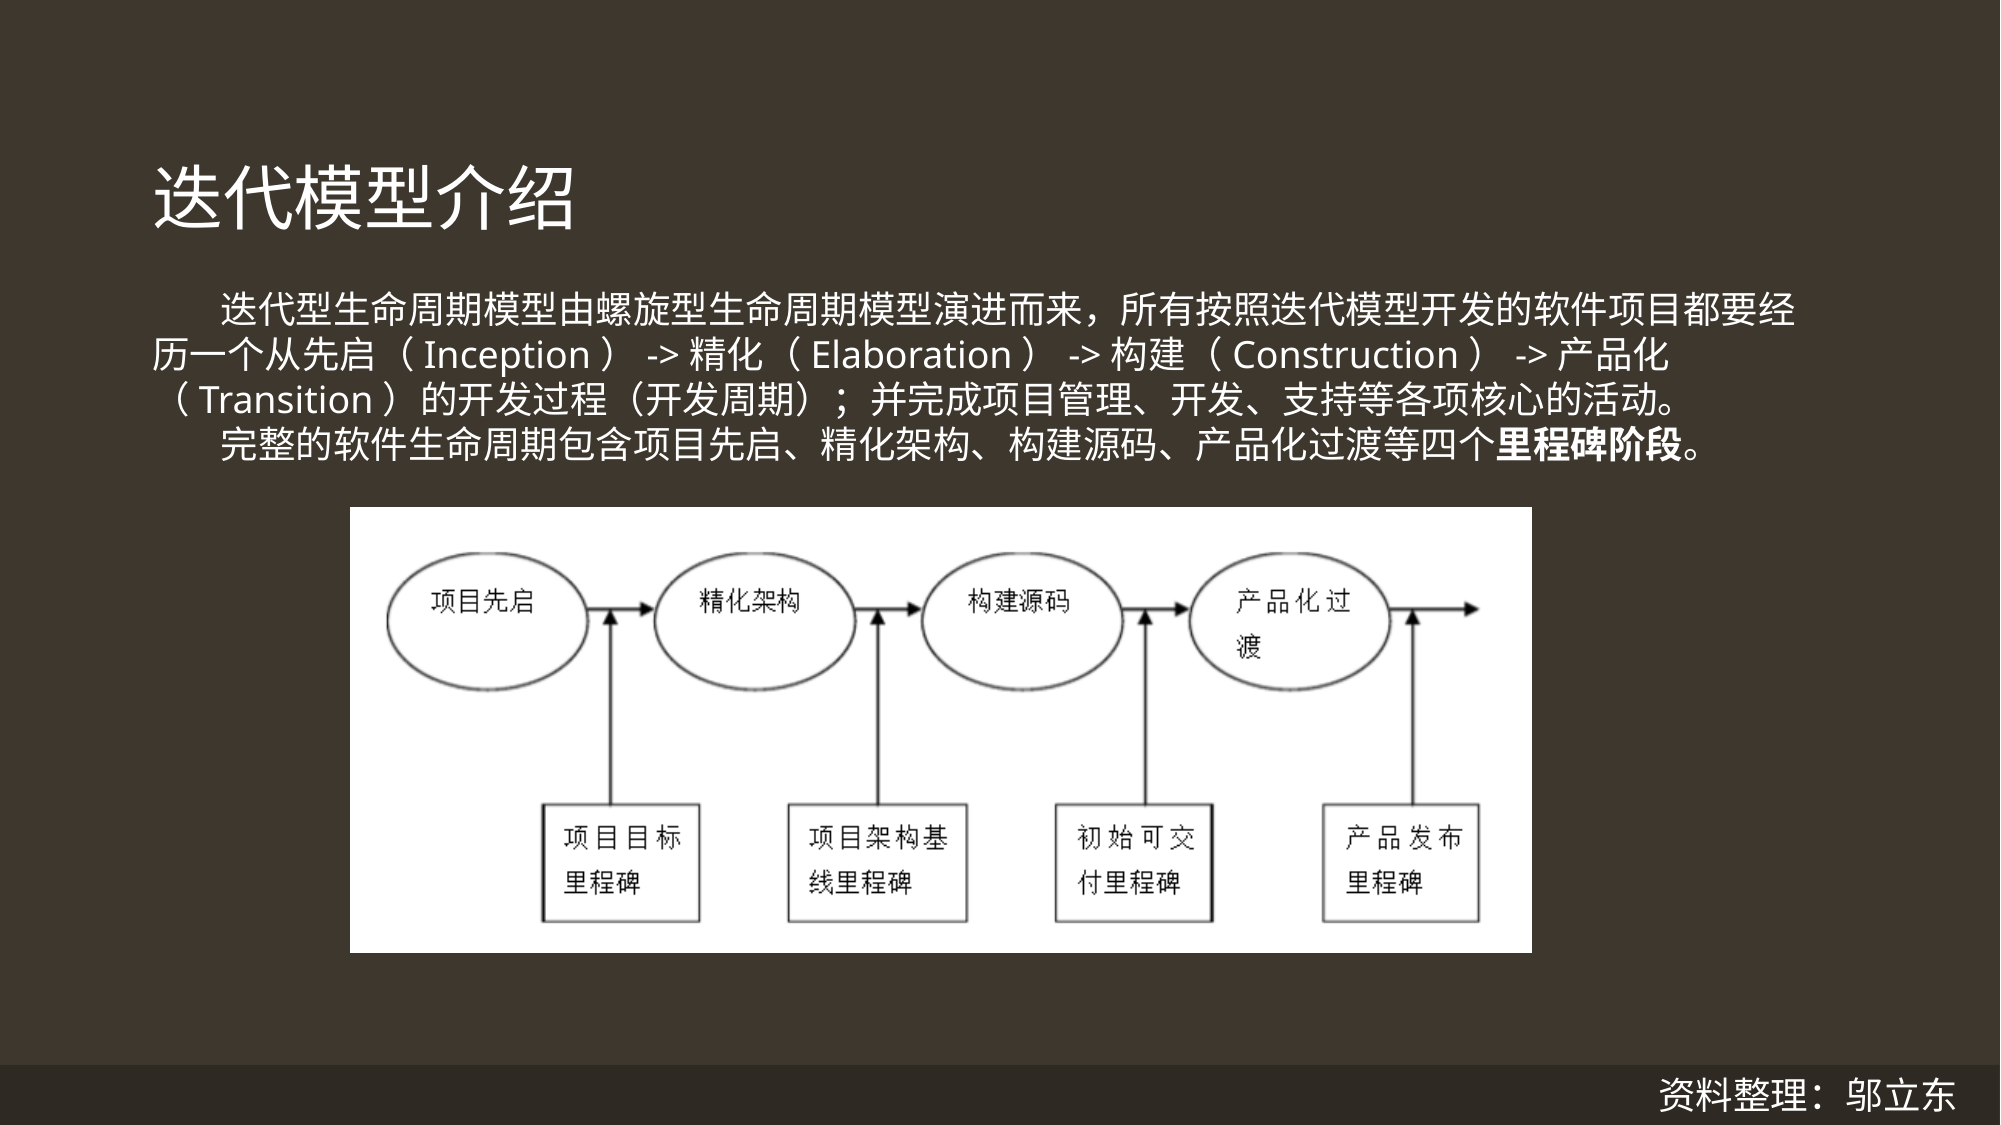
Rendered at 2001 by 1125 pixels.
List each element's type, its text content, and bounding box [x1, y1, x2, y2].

picture [350, 507, 1532, 953]
text_box 资料整理：邬立东 [1643, 1064, 2000, 1125]
text_box 迭代型生命周期模型由螺旋型生命周期模型演进而来，所有按照迭代模型开发的软件项目都要经历一个从先启（Inception）->精化（Elaboration）->构建（Construction）->产品化（Transition）的开发过程（开发周期）；并完成项目管理、开发、支持等各项核心的活动。 完整的软件生命周期包含项目先启、精化架构、构建源码、产品化过渡等四个里程碑阶段。 [137, 278, 1827, 474]
title 迭代模型介绍 [137, 59, 1863, 248]
